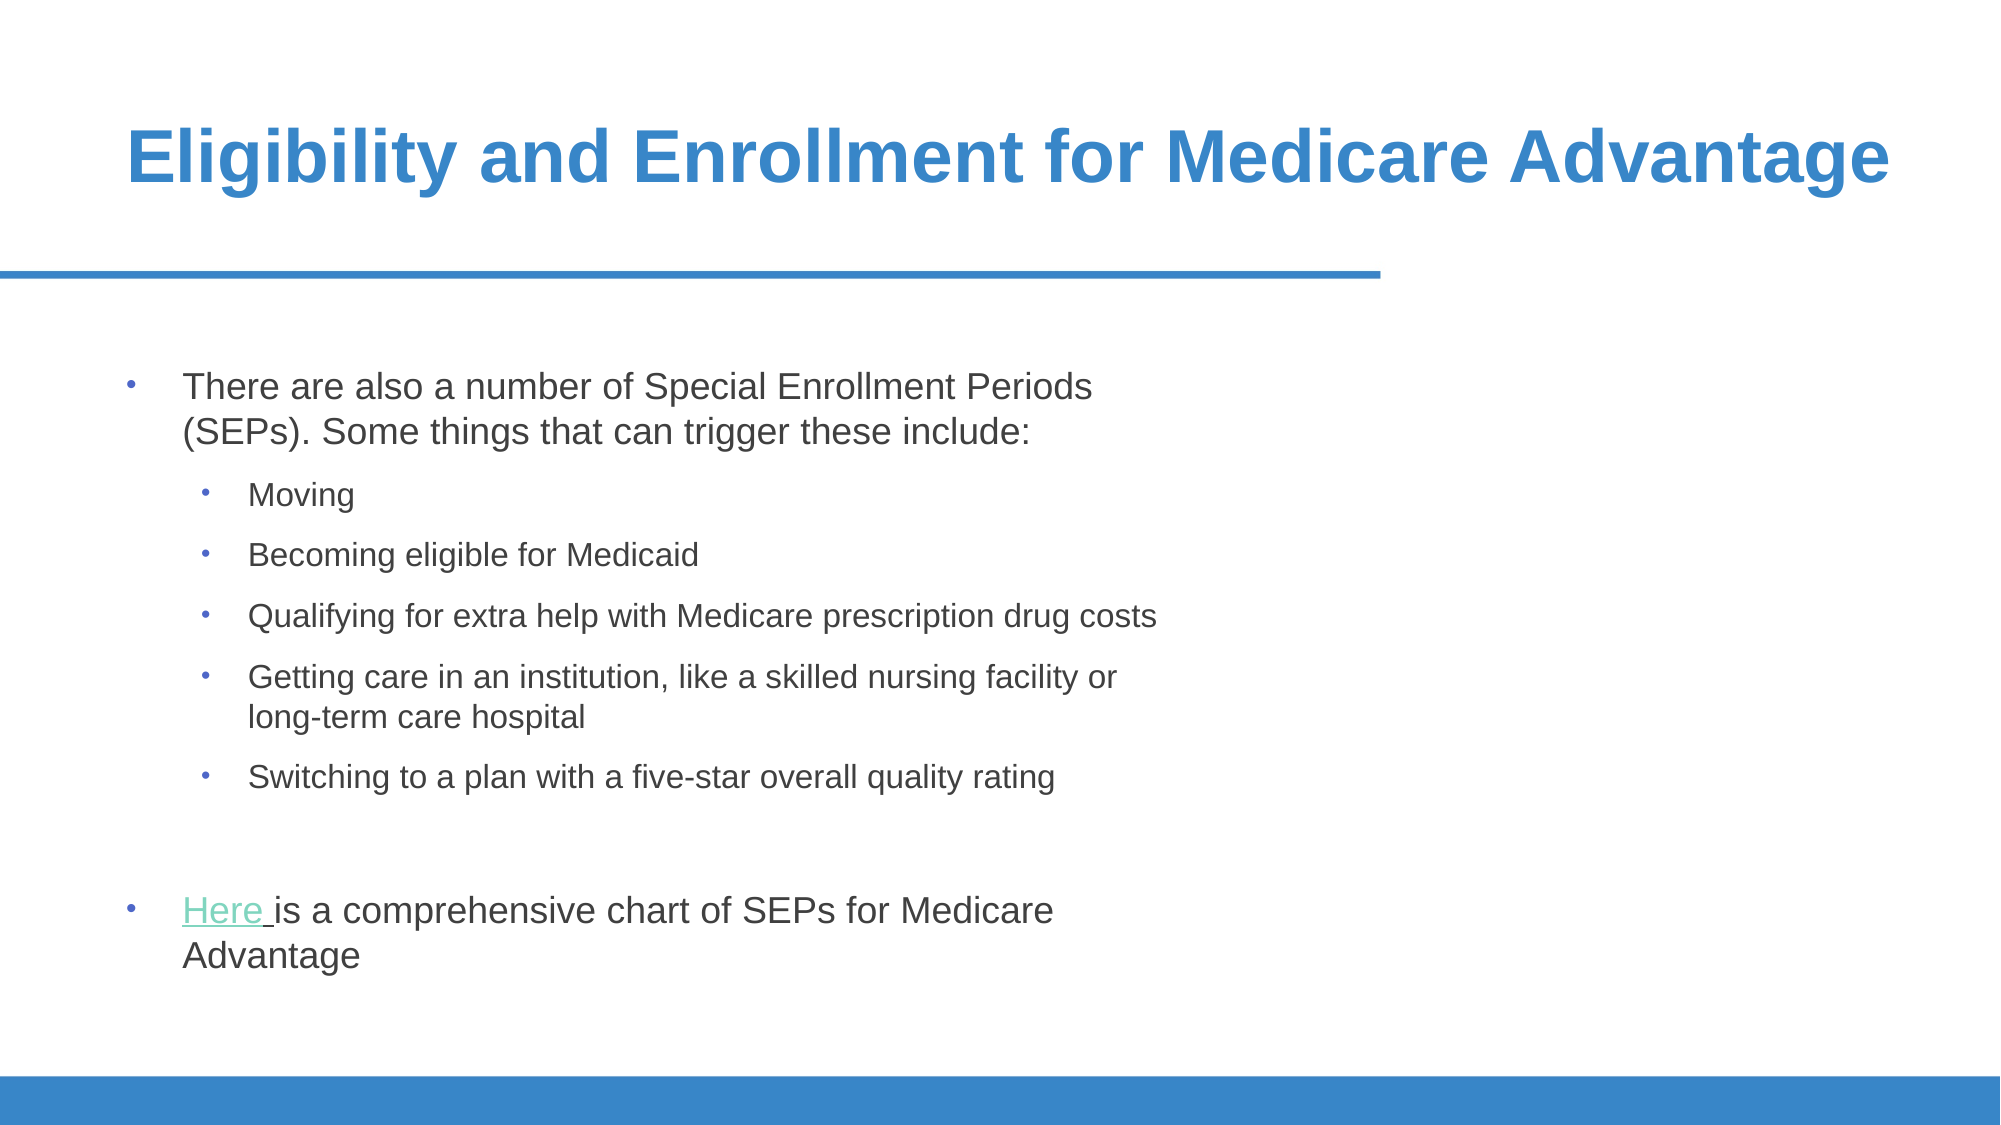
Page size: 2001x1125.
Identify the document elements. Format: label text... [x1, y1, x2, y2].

title Eligibility and Enrollment for Medicare Advantage [111, 99, 1933, 317]
list There are also a number of Special Enrollment Periods (SEPs). Some things that can trigger these include: Moving Becoming eligible for Medicaid Qualifying for extra help with Medicare prescription drug costs Getting care in an institution, like a skilled nursing facility or long‑term care hospital Switching to a plan with a five-star overall quality rating Here is a comprehensive chart of SEPs for Medicare Advantage [111, 354, 1195, 992]
picture [0, 0, 2000, 1125]
